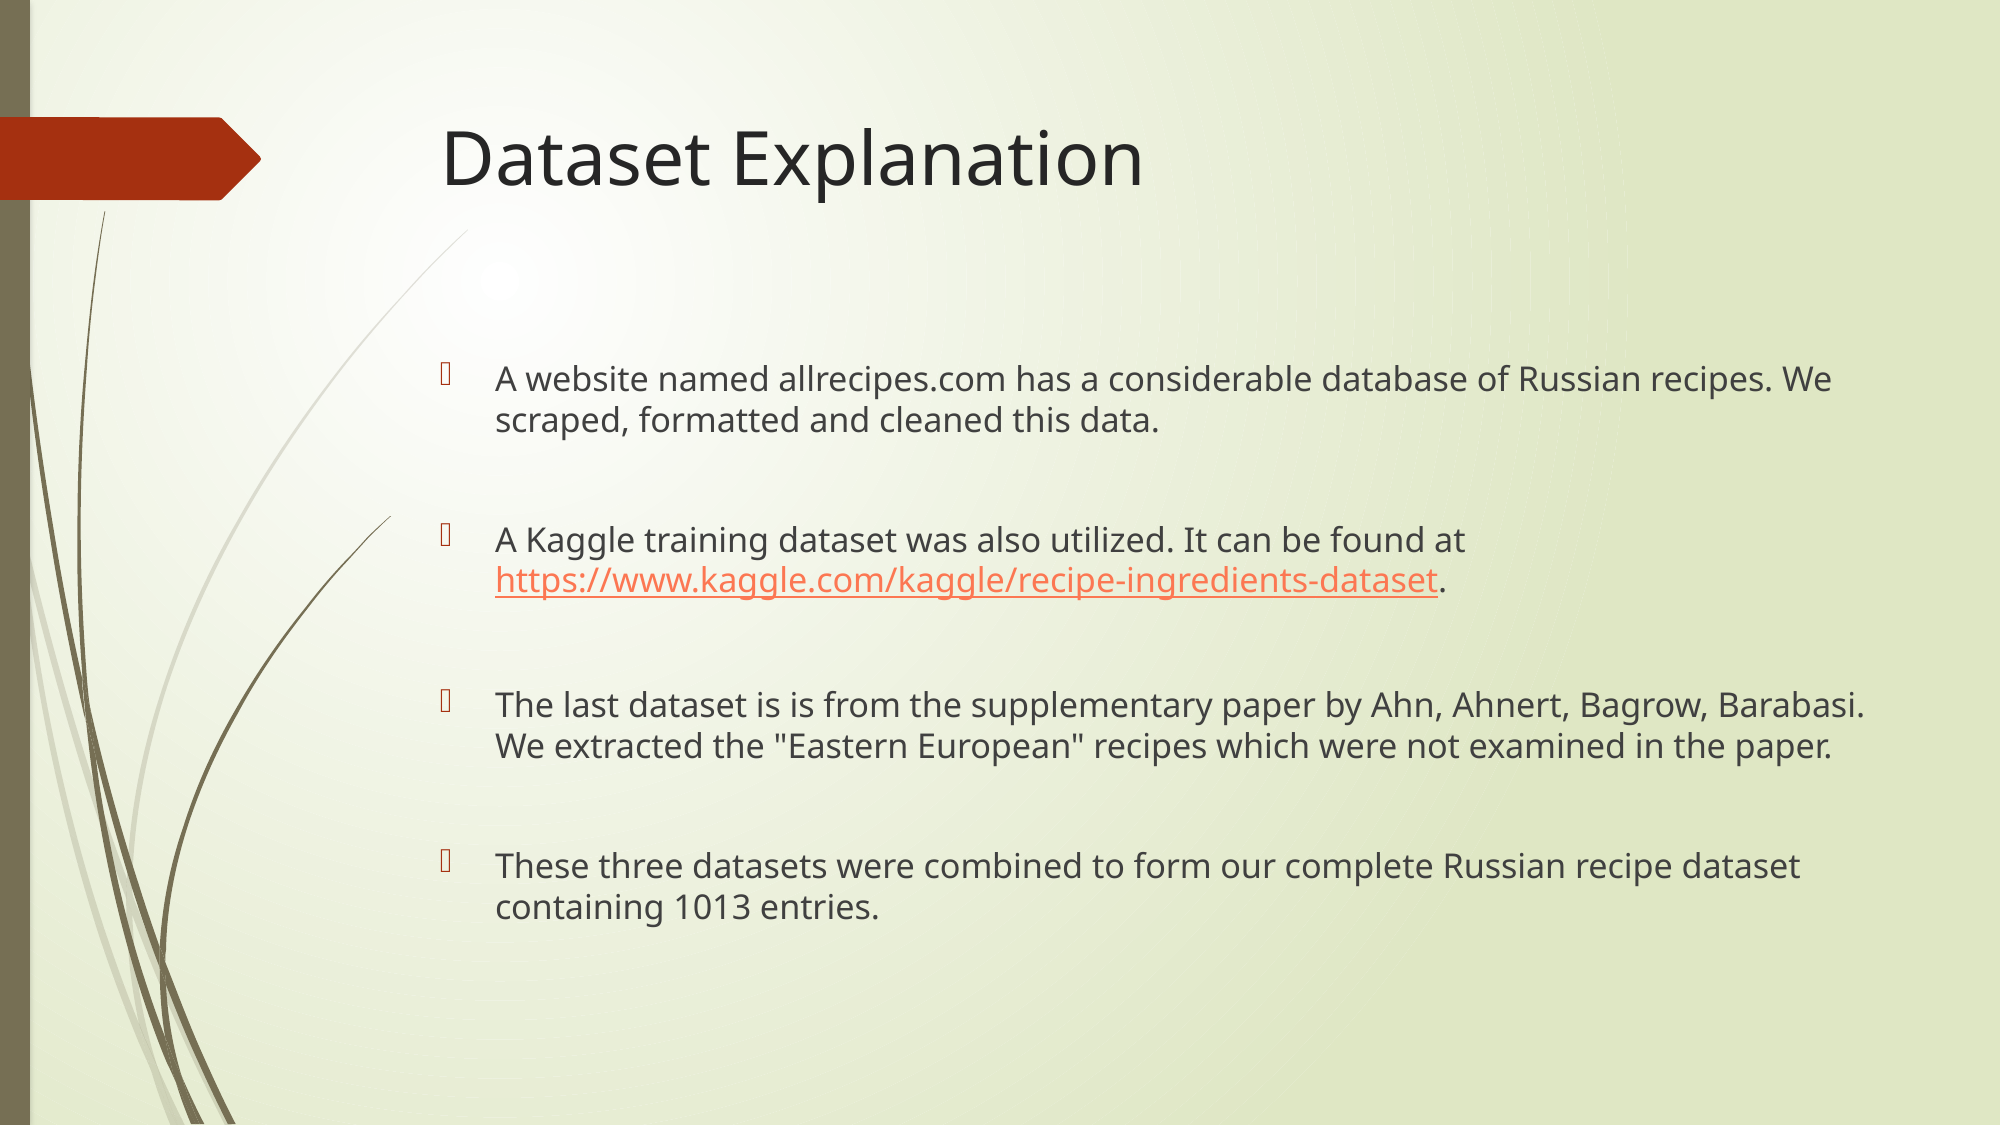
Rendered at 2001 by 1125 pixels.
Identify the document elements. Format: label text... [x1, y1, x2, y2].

list A website named allrecipes.com has a considerable database of Russian recipes. We scraped, formatted and cleaned this data. A Kaggle training dataset was also utilized. It can be found at https://www.kaggle.com/kaggle/recipe-ingredients-dataset. The last dataset is is from the supplementary paper by Ahn, Ahnert, Bagrow, Barabasi. We extracted the "Eastern European" recipes which were not examined in the paper. These three datasets were combined to form our complete Russian recipe dataset containing 1013 entries. [424, 350, 1888, 970]
title Dataset Explanation [425, 102, 1888, 313]
